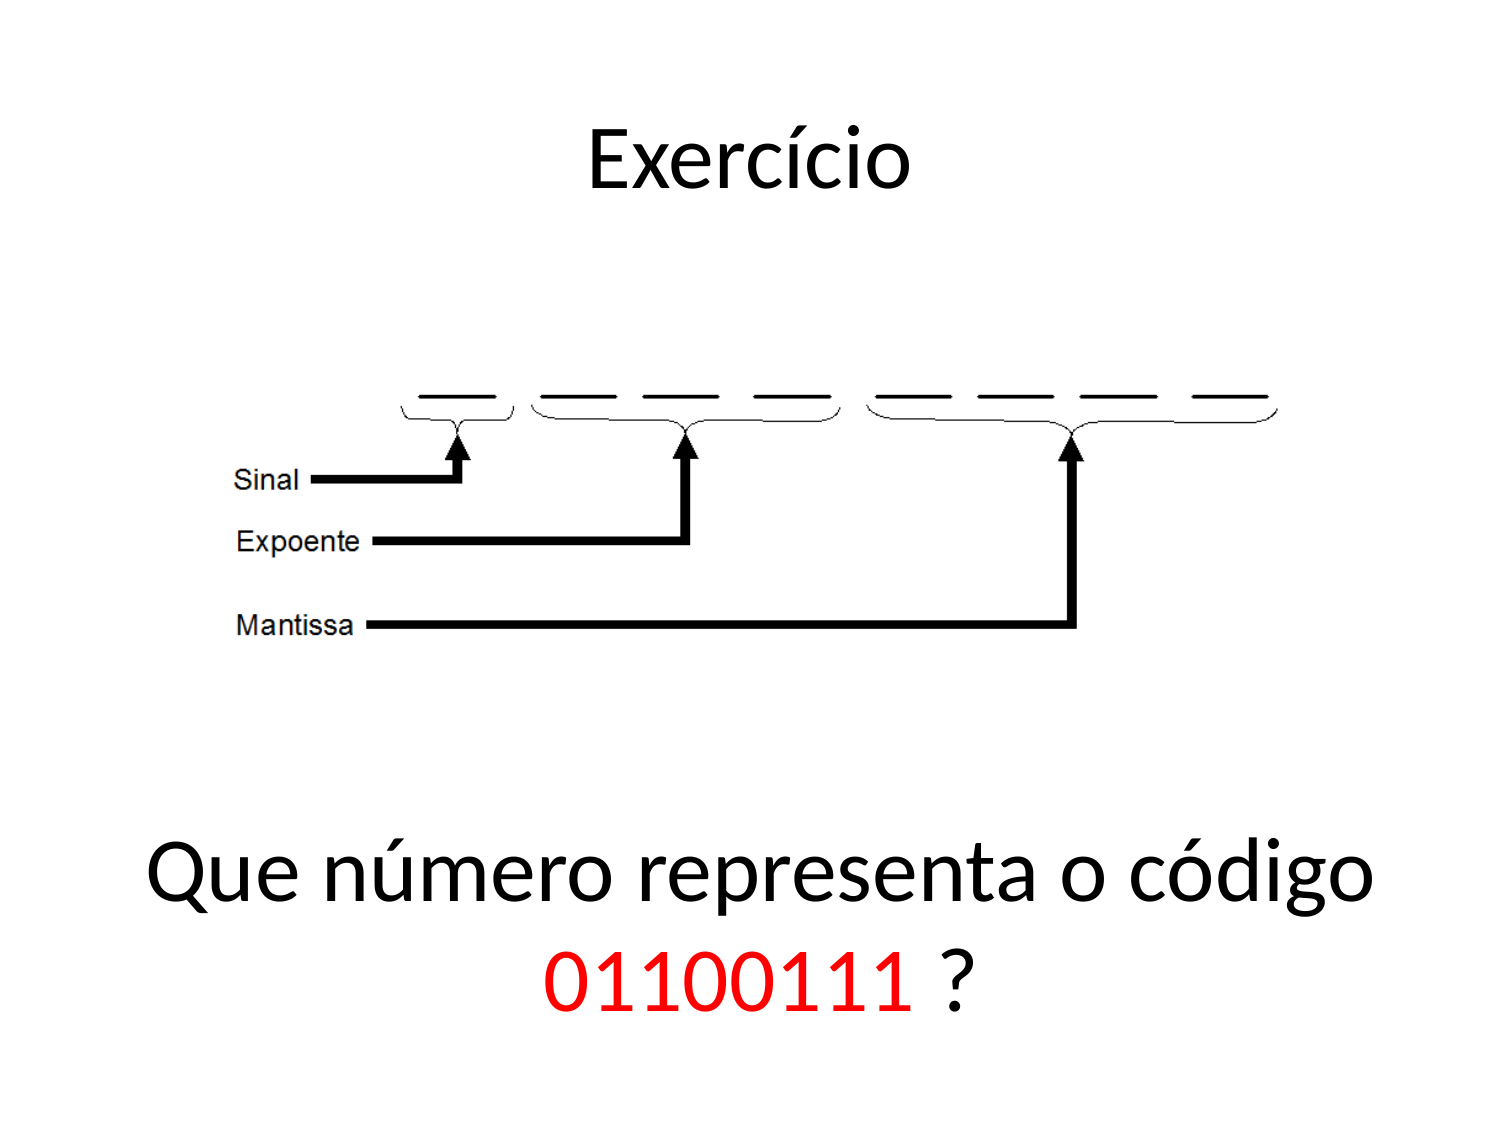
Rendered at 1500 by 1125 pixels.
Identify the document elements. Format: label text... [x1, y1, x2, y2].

title Exercício [112, 30, 1388, 273]
picture [188, 325, 1306, 698]
text_box Que número representa o código 01100111 ? [123, 798, 1399, 1040]
